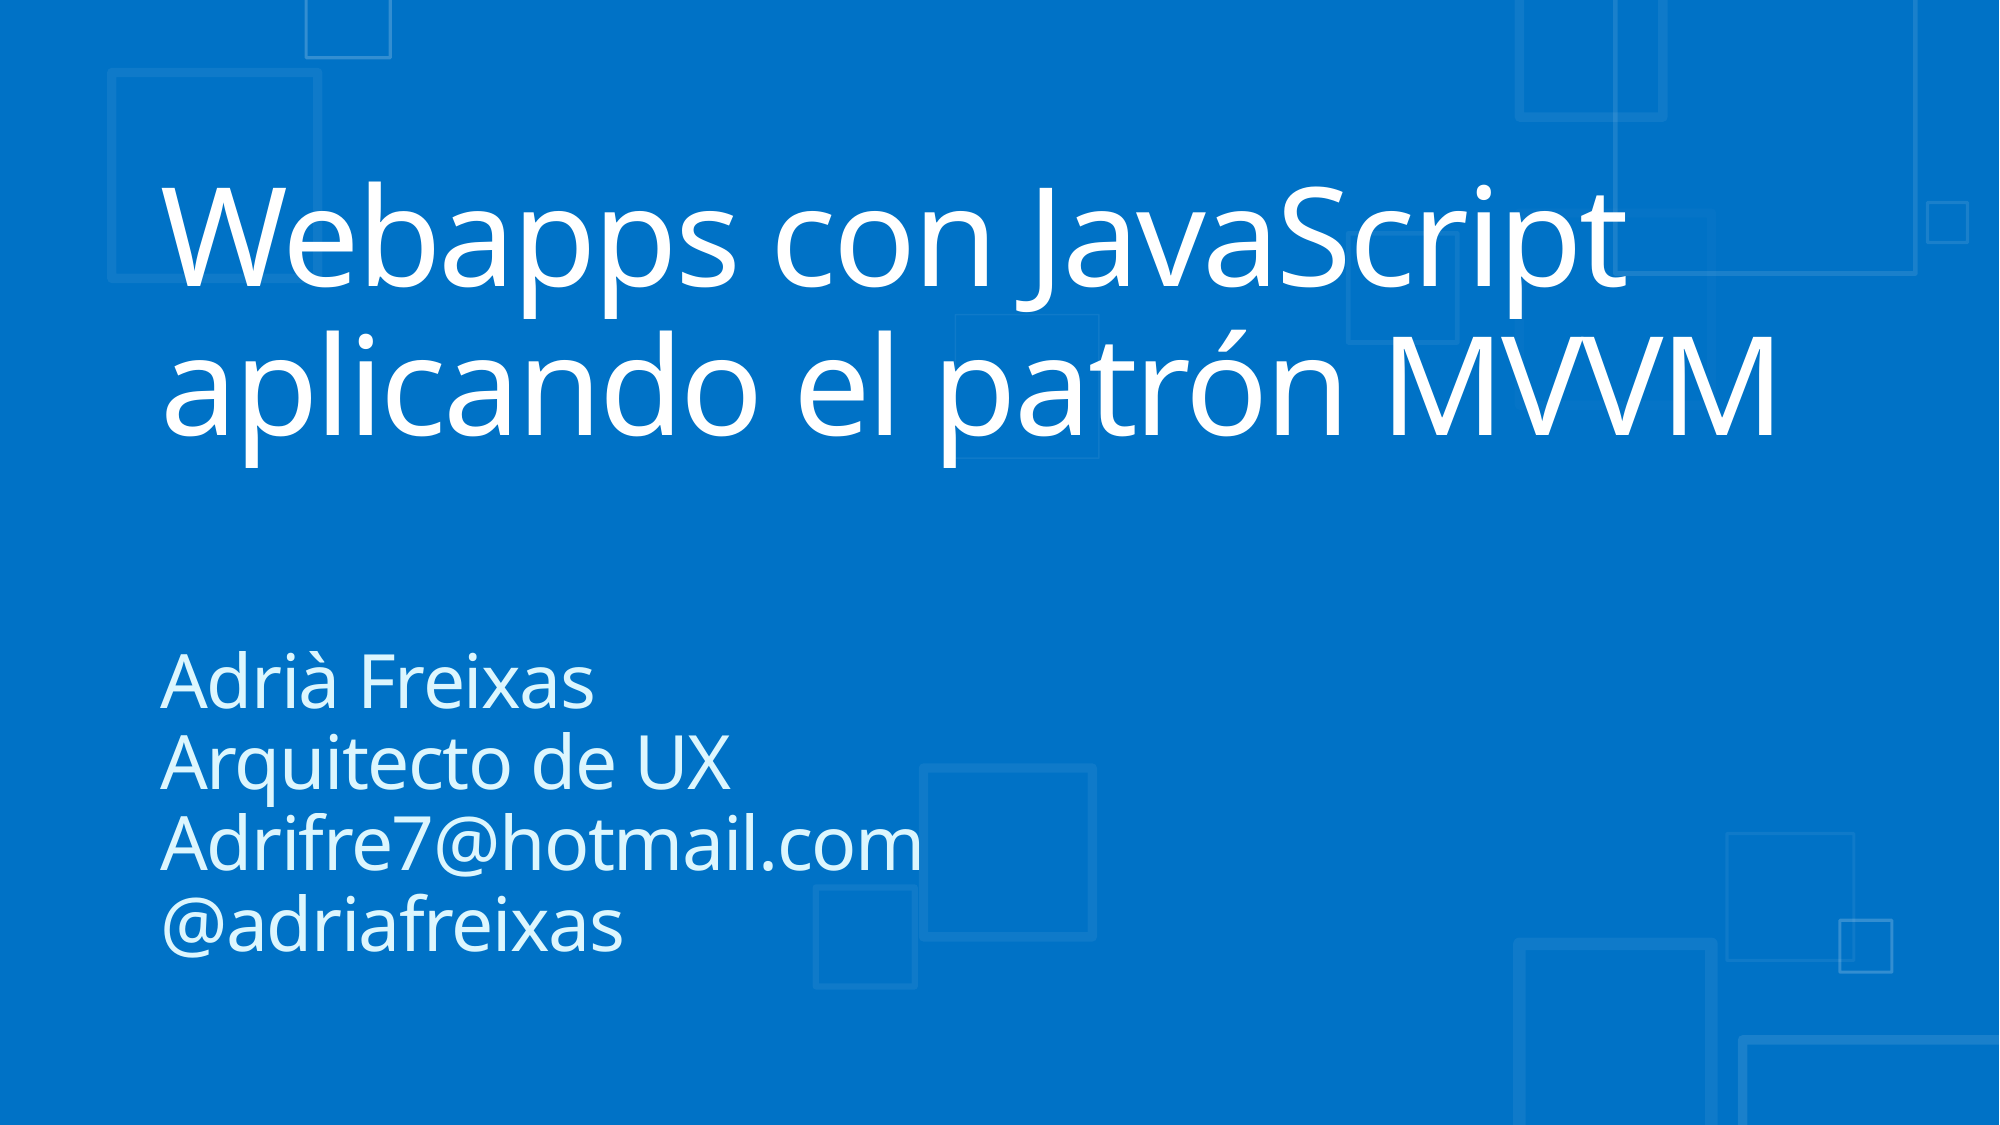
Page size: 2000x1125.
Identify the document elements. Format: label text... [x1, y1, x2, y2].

text_box Adrià Freixas Arquitecto de UX Adrifre7@hotmail.com @adriafreixas [160, 643, 1840, 726]
title Webapps con JavaScript aplicando el patrón MVVM [160, 164, 1840, 465]
